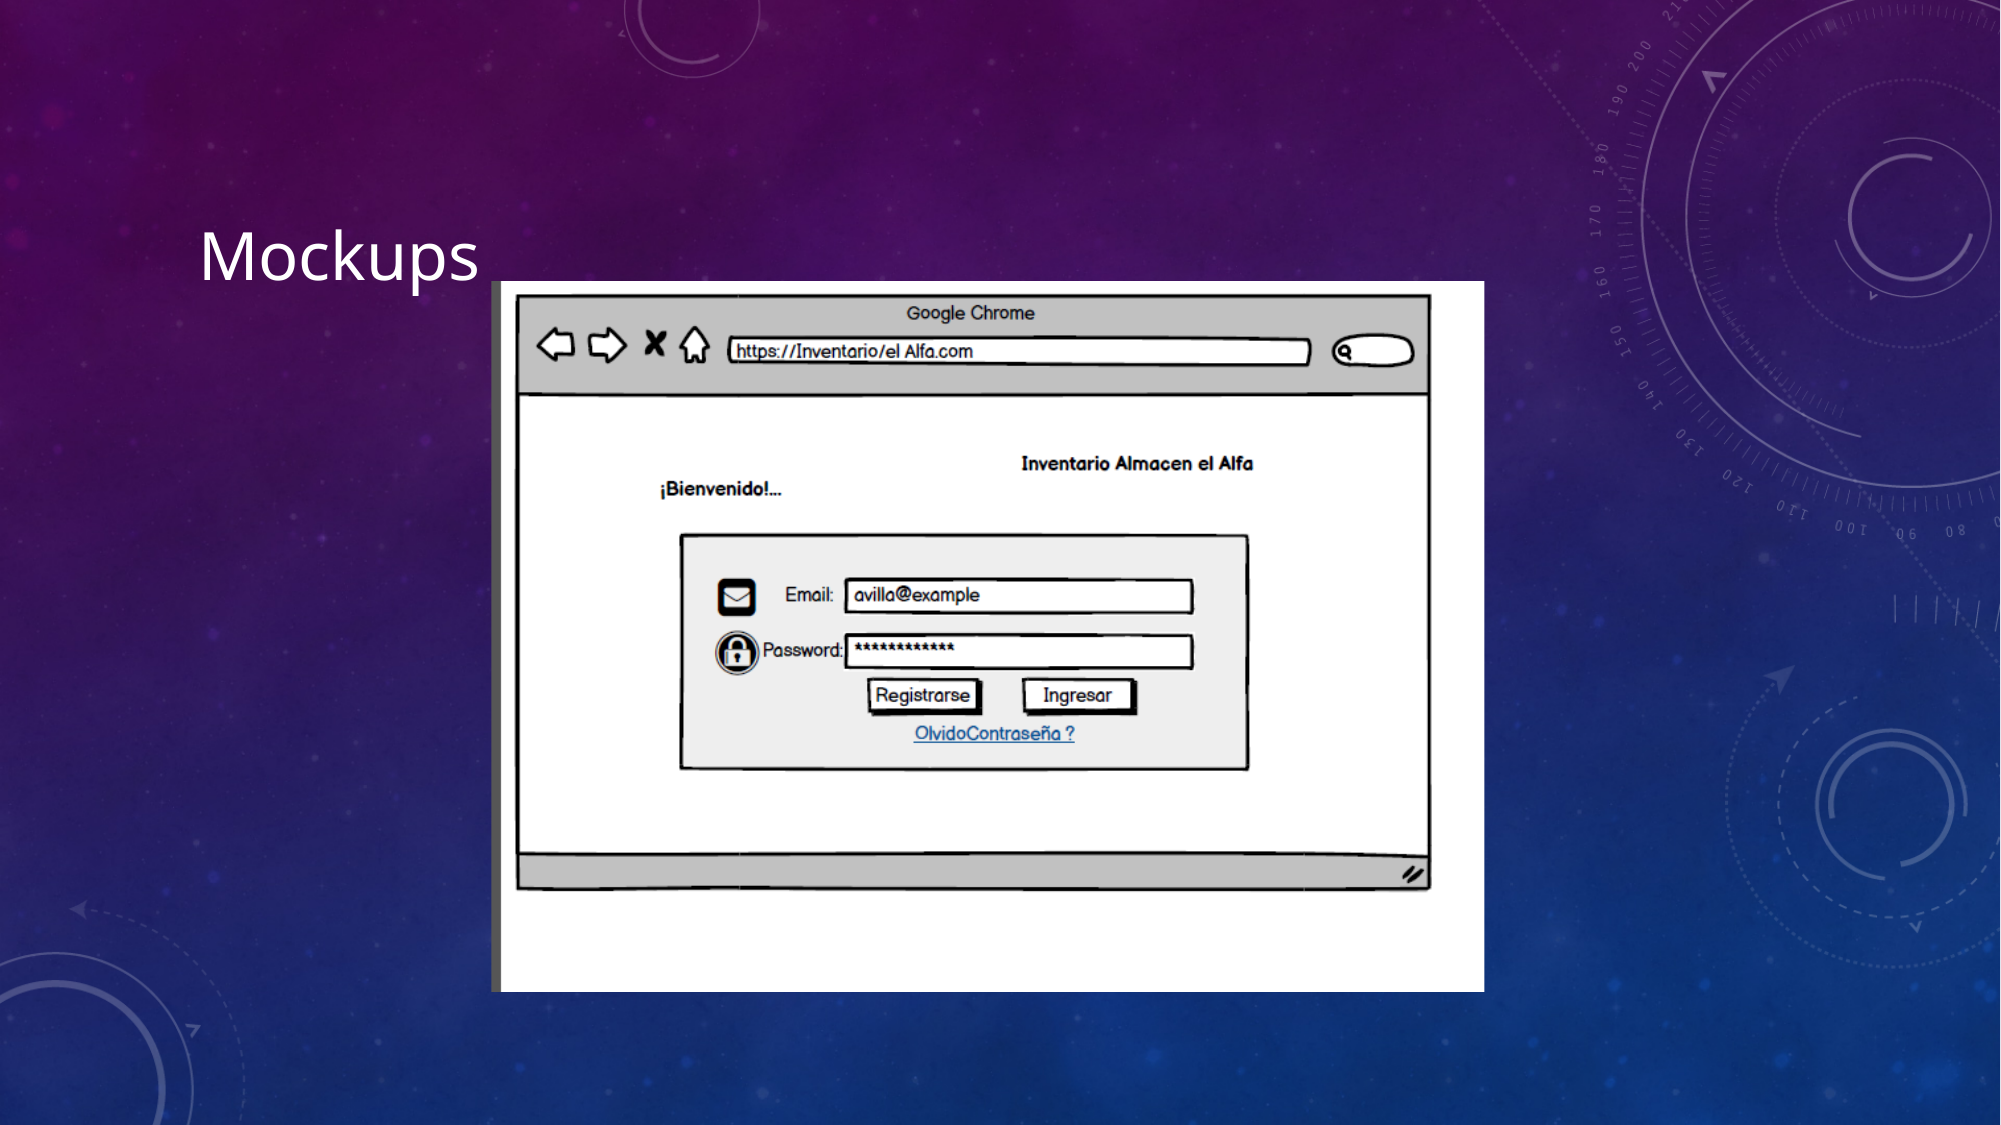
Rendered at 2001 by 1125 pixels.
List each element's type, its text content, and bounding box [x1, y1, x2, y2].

picture [0, 0, 2001, 1125]
title Mockups [183, 182, 1846, 326]
